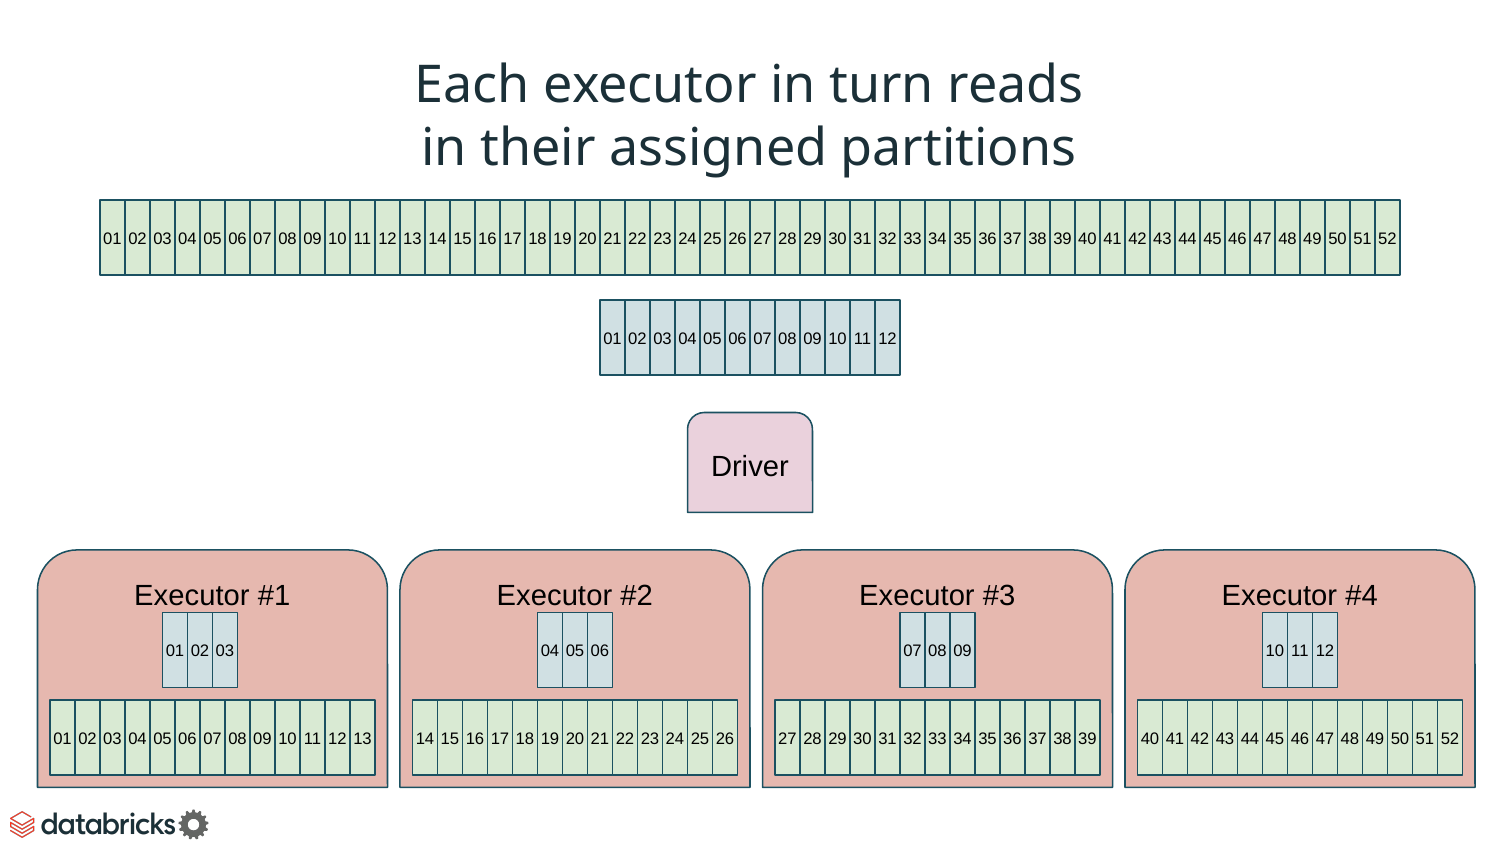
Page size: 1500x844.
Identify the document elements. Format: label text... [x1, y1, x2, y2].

picture [10, 811, 175, 838]
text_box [162, 612, 238, 688]
text_box Executor #1 [37, 549, 388, 788]
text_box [99, 199, 423, 276]
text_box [424, 199, 748, 276]
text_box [1137, 699, 1463, 776]
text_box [824, 299, 901, 376]
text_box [749, 199, 1073, 276]
text_box Executor #2 [399, 549, 751, 788]
text_box Executor #4 [1125, 549, 1476, 788]
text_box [599, 299, 673, 376]
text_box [49, 699, 376, 776]
picture [178, 809, 209, 840]
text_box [537, 612, 613, 688]
text_box Driver [687, 412, 813, 513]
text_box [412, 699, 738, 776]
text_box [674, 299, 748, 376]
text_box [774, 699, 1101, 776]
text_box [1074, 199, 1401, 276]
text_box Executor #3 [762, 549, 1113, 788]
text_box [749, 299, 823, 376]
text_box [1262, 612, 1338, 688]
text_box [899, 612, 976, 688]
text_box Each executor in turn reads in their assigned partitions [56, 44, 1442, 175]
